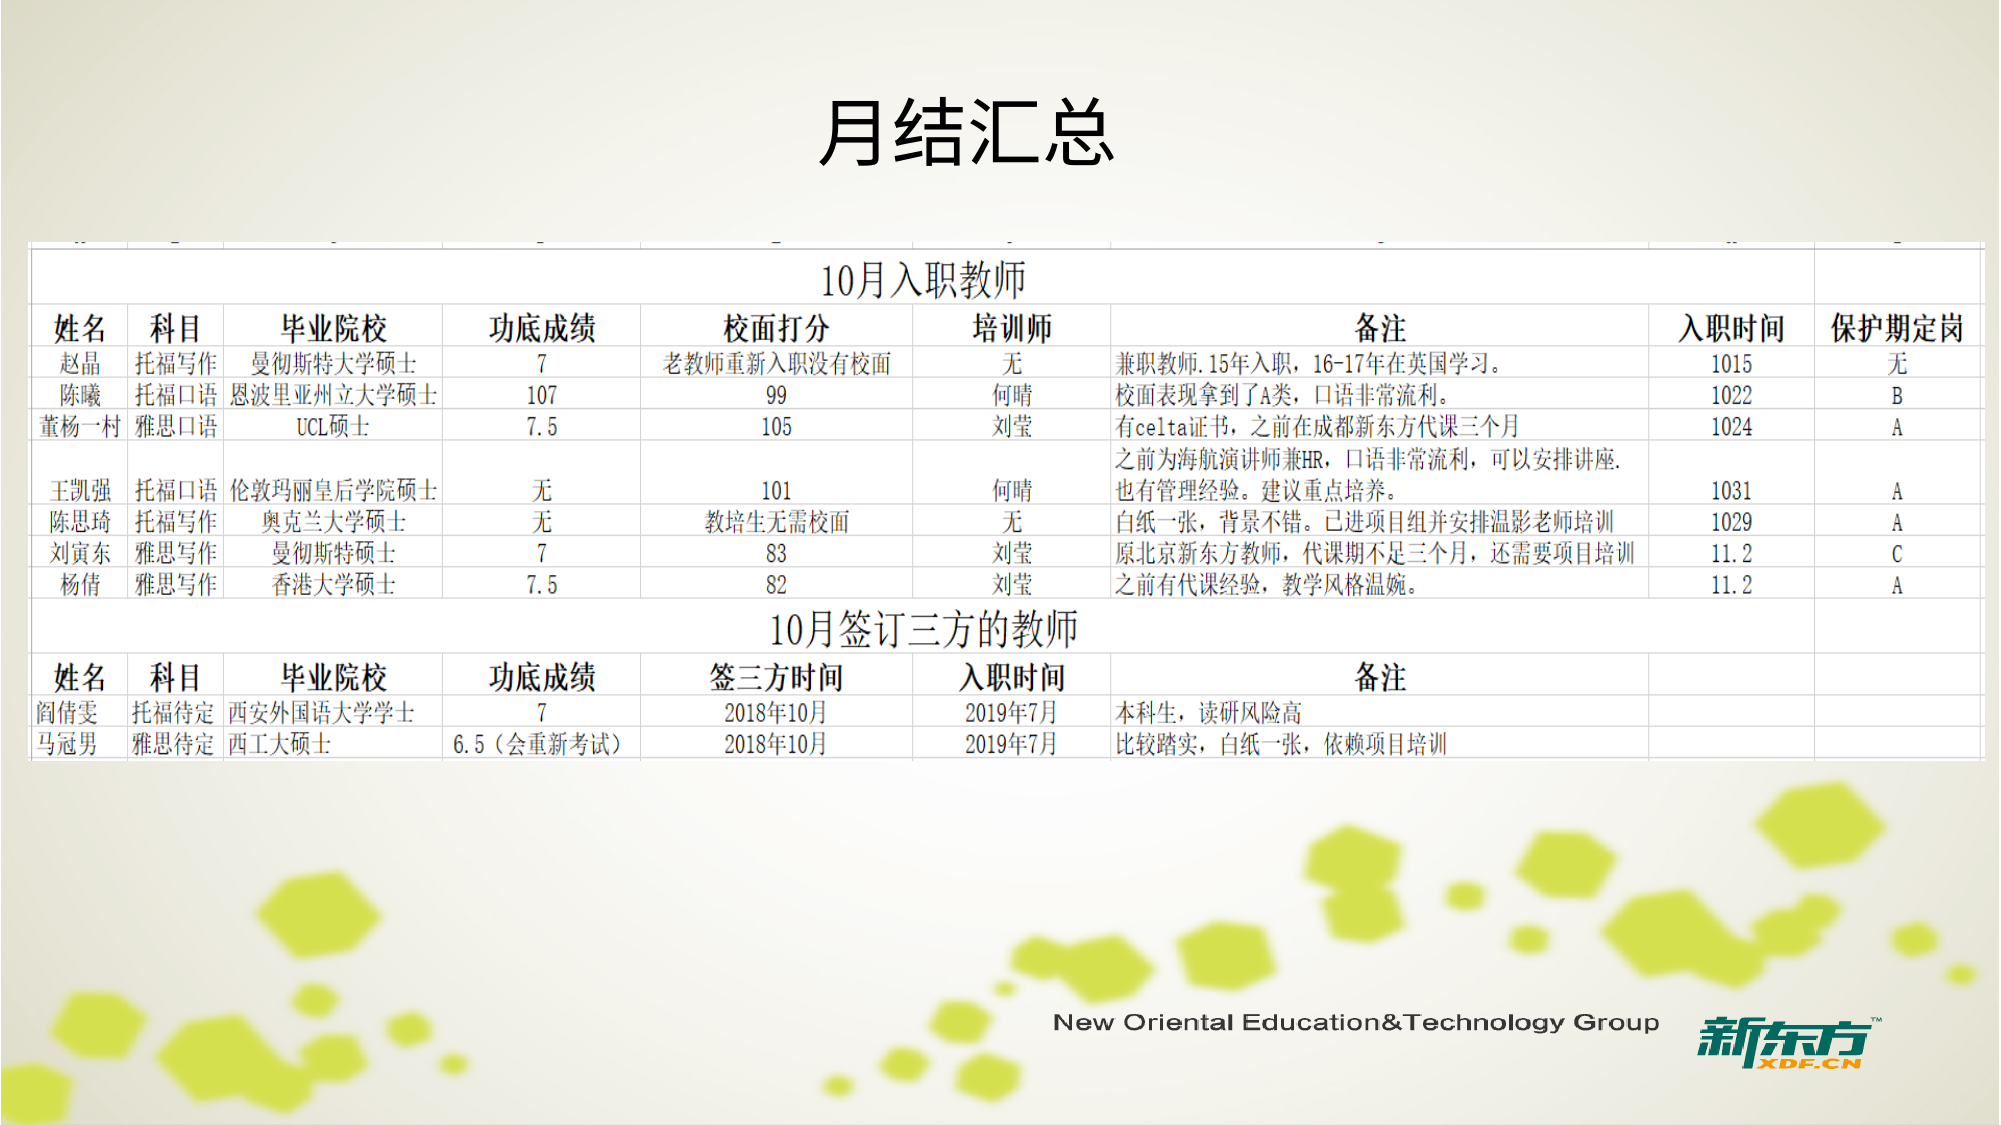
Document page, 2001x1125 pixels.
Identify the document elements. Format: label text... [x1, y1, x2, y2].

picture [1, 0, 1999, 1125]
text_box 月结汇总 [319, 78, 1616, 183]
